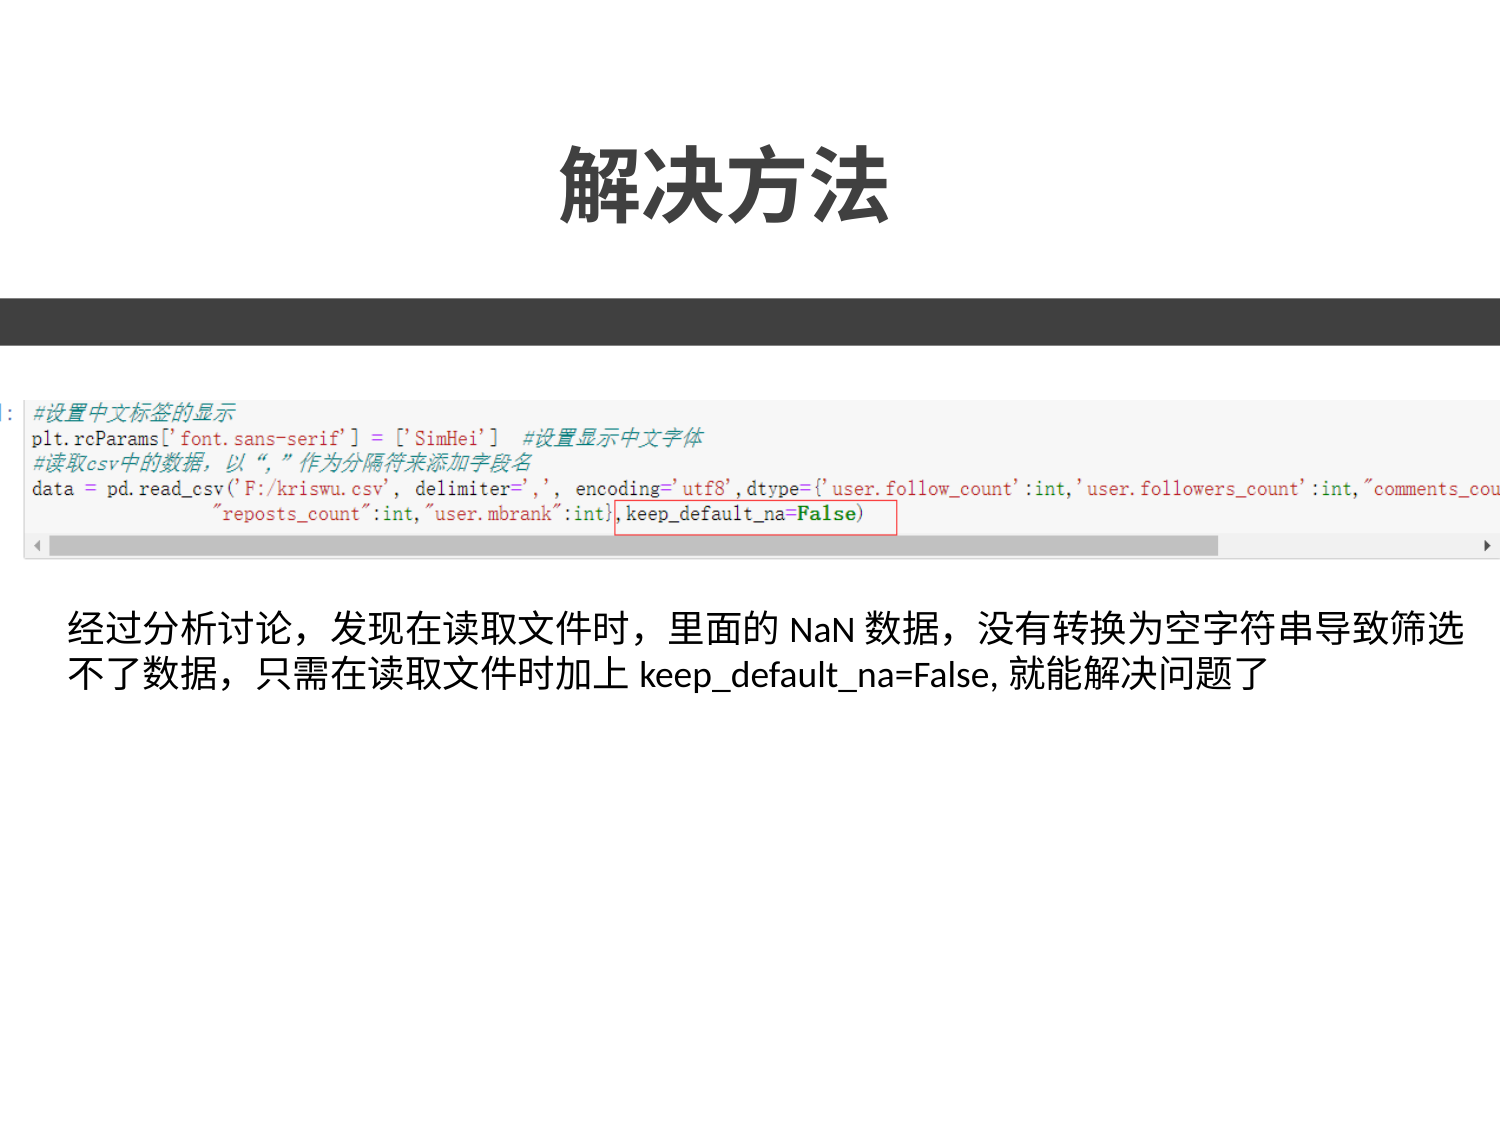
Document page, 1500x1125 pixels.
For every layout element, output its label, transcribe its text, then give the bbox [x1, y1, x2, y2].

picture [0, 400, 1500, 563]
text_box 经过分析讨论，发现在读取文件时，里面的NaN数据，没有转换为空字符串导致筛选不了数据，只需在读取文件时加上keep_default_na=False,就能解决问题了 [53, 597, 1483, 748]
text_box [0, 298, 1500, 346]
text_box 解决方法 [324, 125, 1126, 241]
